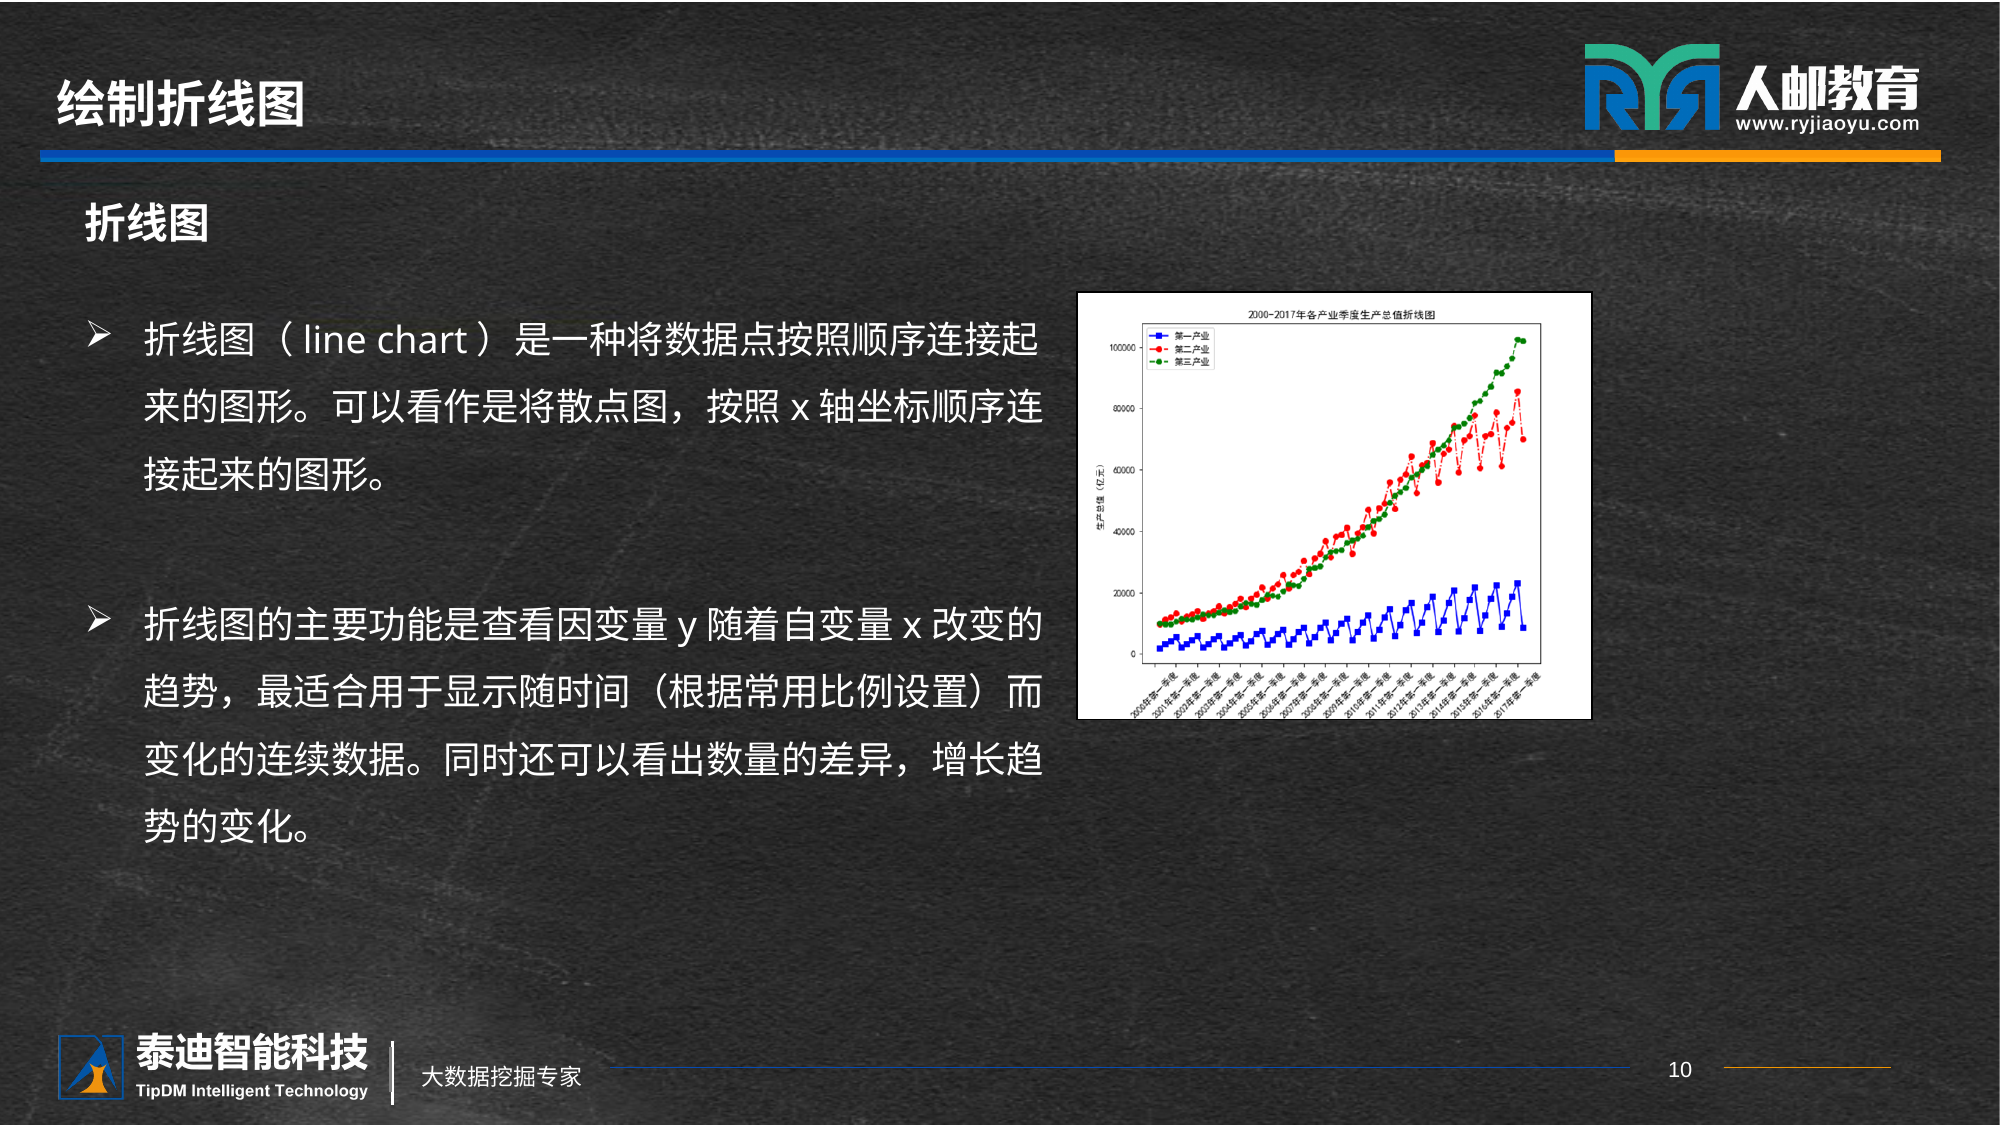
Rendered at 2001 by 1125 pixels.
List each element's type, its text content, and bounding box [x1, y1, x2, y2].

list 折线图 [69, 186, 1892, 257]
picture [0, 2, 2000, 1125]
title 绘制折线图 [41, 58, 1842, 146]
list 折线图（line chart）是一种将数据点按照顺序连接起来的图形。可以看作是将散点图，按照x轴坐标顺序连接起来的图形。 折线图的主要功能是查看因变量y随着自变量x改变的趋势，最适合用于显示随时间（根据常用比例设置）而变化的连续数据。同时还可以看出数量的差异，增长趋势的变化。 [69, 285, 1074, 1003]
